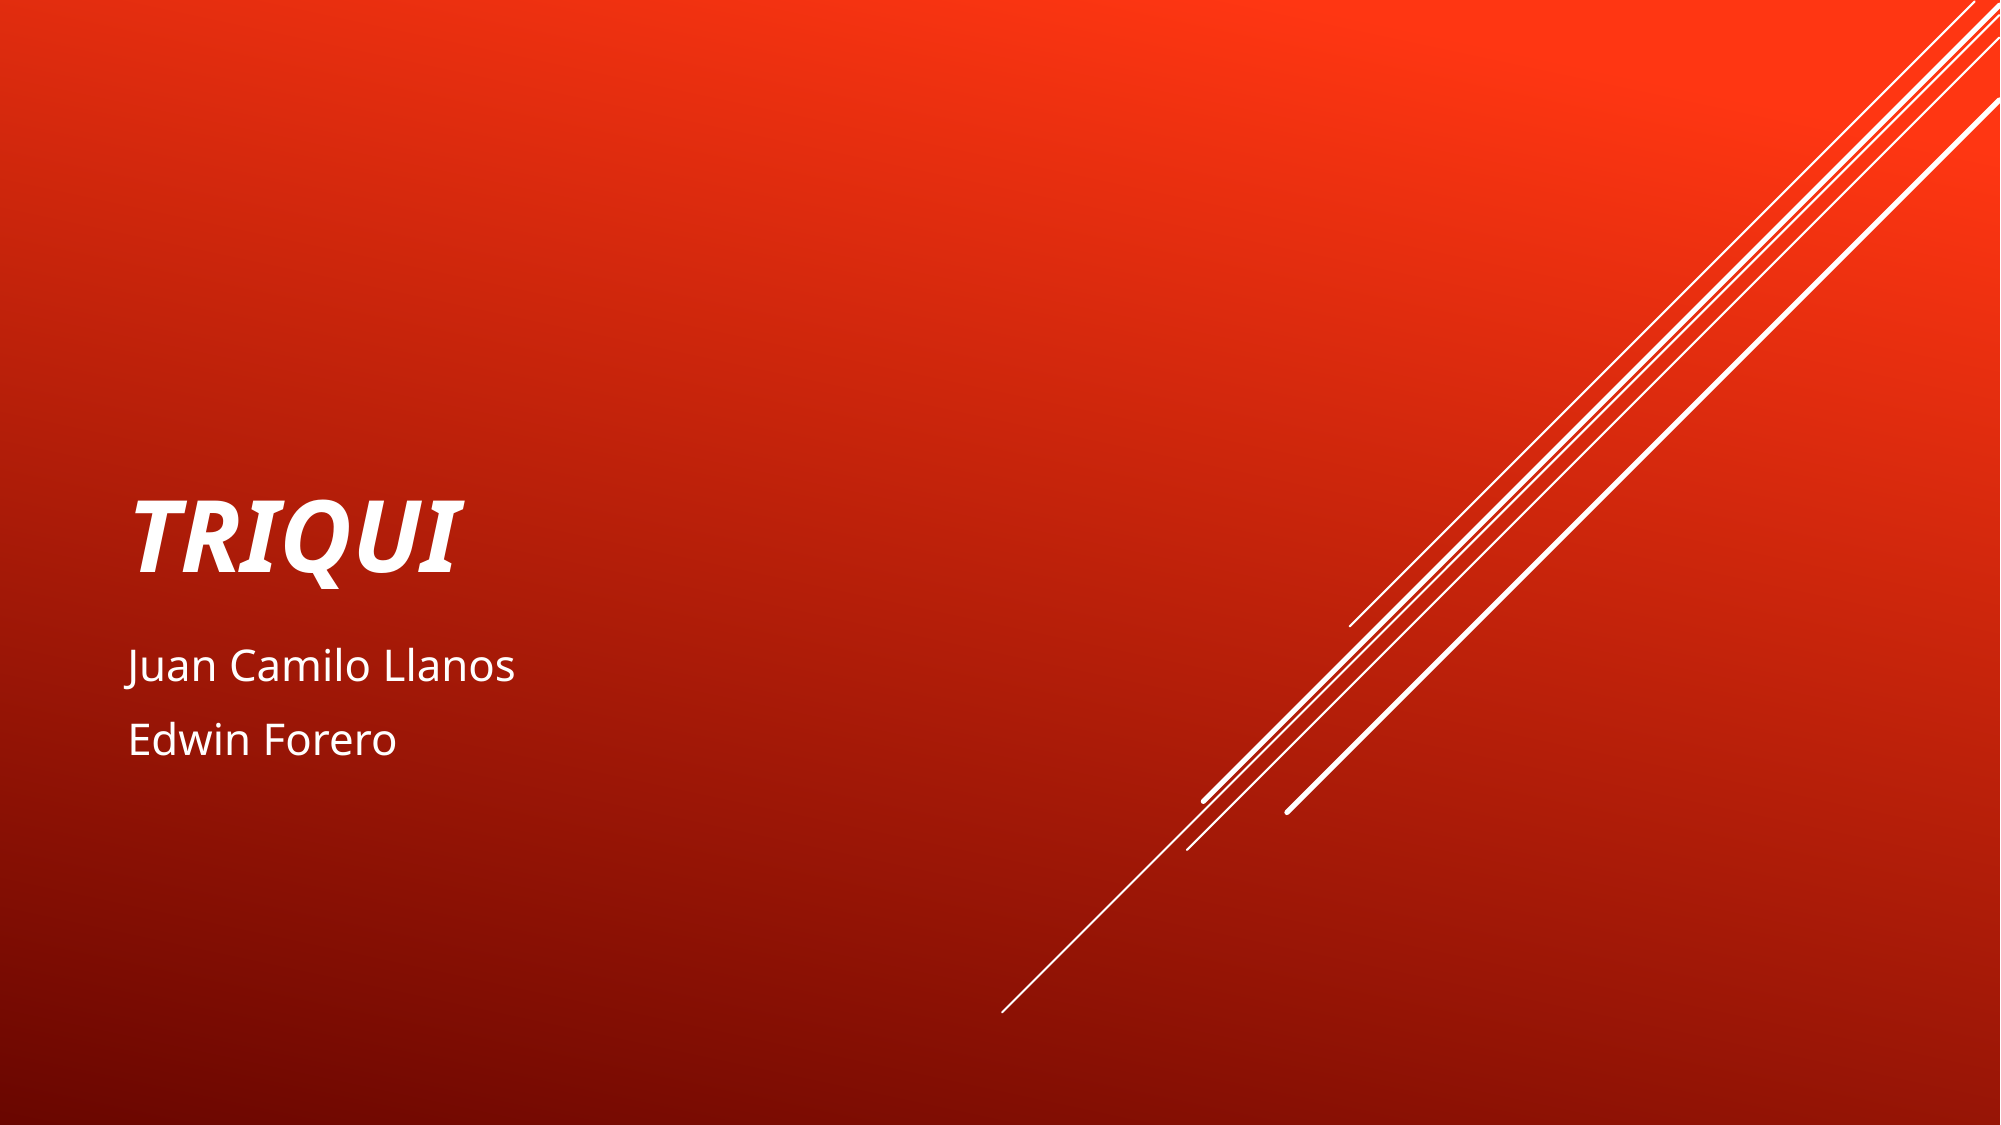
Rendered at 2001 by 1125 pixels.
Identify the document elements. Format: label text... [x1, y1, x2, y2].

title Triqui [112, 112, 1425, 600]
subtitle Juan Camilo Llanos Edwin Forero [112, 630, 1163, 950]
